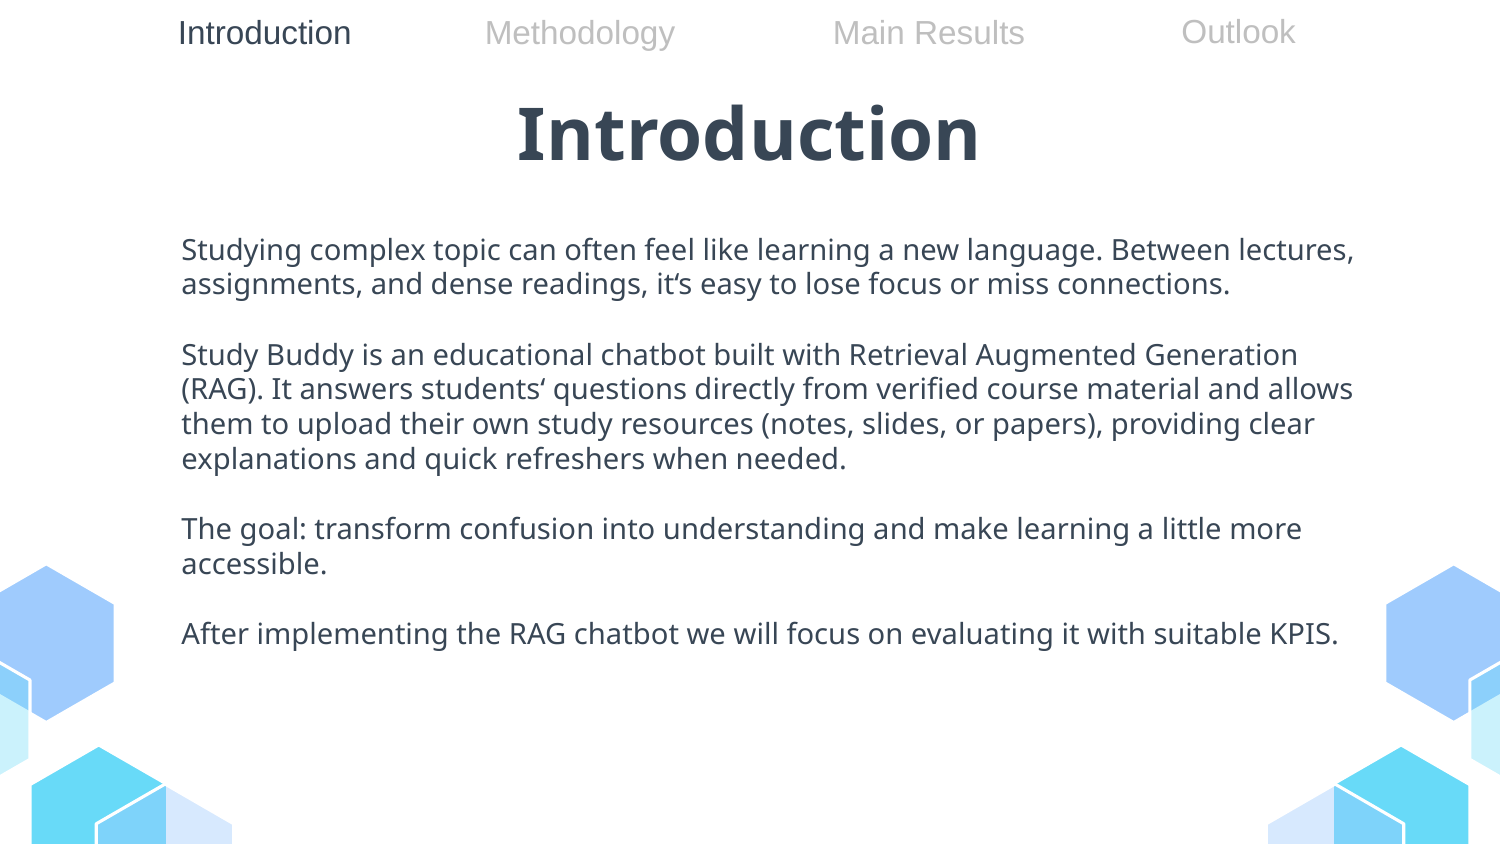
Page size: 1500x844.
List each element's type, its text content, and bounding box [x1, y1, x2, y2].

subtitle Studying complex topic can often feel like learning a new language. Between lectures, assignments, and dense readings, it‘s easy to lose focus or miss connections. Study Buddy is an educational chatbot built with Retrieval Augmented Generation (RAG). It answers students‘ questions directly from verified course material and allows them to upload their own study resources (notes, slides, or papers), providing clear explanations and quick refreshers when needed. The goal: transform confusion into understanding and make learning a little more accessible. After implementing the RAG chatbot we will focus on evaluating it with suitable KPIS. [166, 188, 1382, 693]
text_box Outlook [1166, 3, 1360, 58]
text_box Methodology [469, 3, 706, 59]
text_box Introduction [162, 3, 380, 59]
text_box Main Results [817, 3, 1064, 59]
title Introduction [118, 72, 1382, 167]
